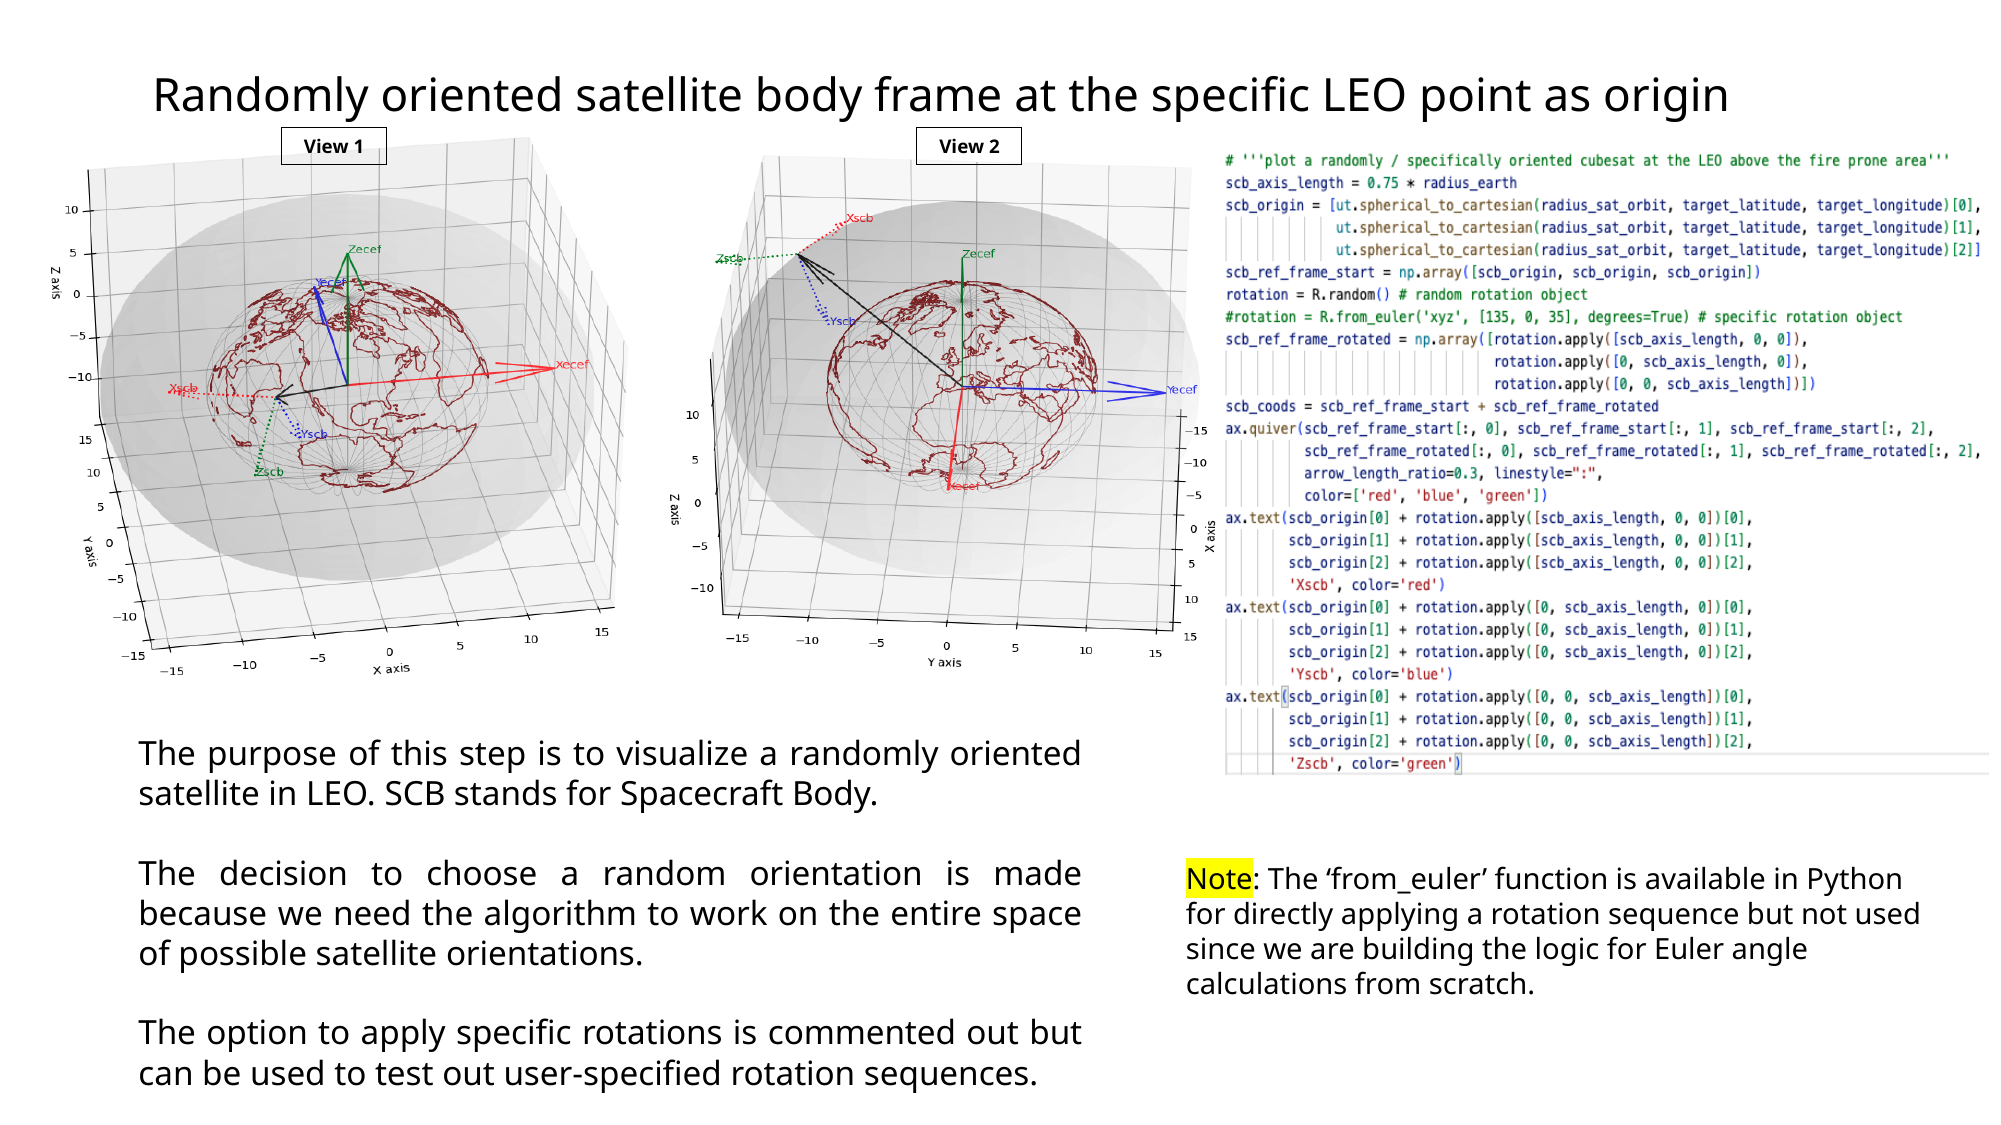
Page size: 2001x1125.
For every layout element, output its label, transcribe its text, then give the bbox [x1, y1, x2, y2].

text_box Note: The ‘from_euler’ function is available in Python for directly applying a rotation sequence but not used since we are building the logic for Euler angle calculations from scratch. [1171, 807, 1957, 1053]
picture [636, 133, 1989, 785]
text_box The purpose of this step is to visualize a randomly oriented satellite in LEO. SCB stands for Spacecraft Body. The decision to choose a random orientation is made because we need the algorithm to work on the entire space of possible satellite orientations. The option to apply specific rotations is commented out but can be used to test out user-specified rotation sequences. [123, 724, 1099, 1125]
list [30, 133, 636, 682]
text_box View 2 [916, 127, 1022, 133]
text_box View 1 [281, 127, 387, 133]
title Randomly oriented satellite body frame at the specific LEO point as origin [137, 59, 1863, 135]
